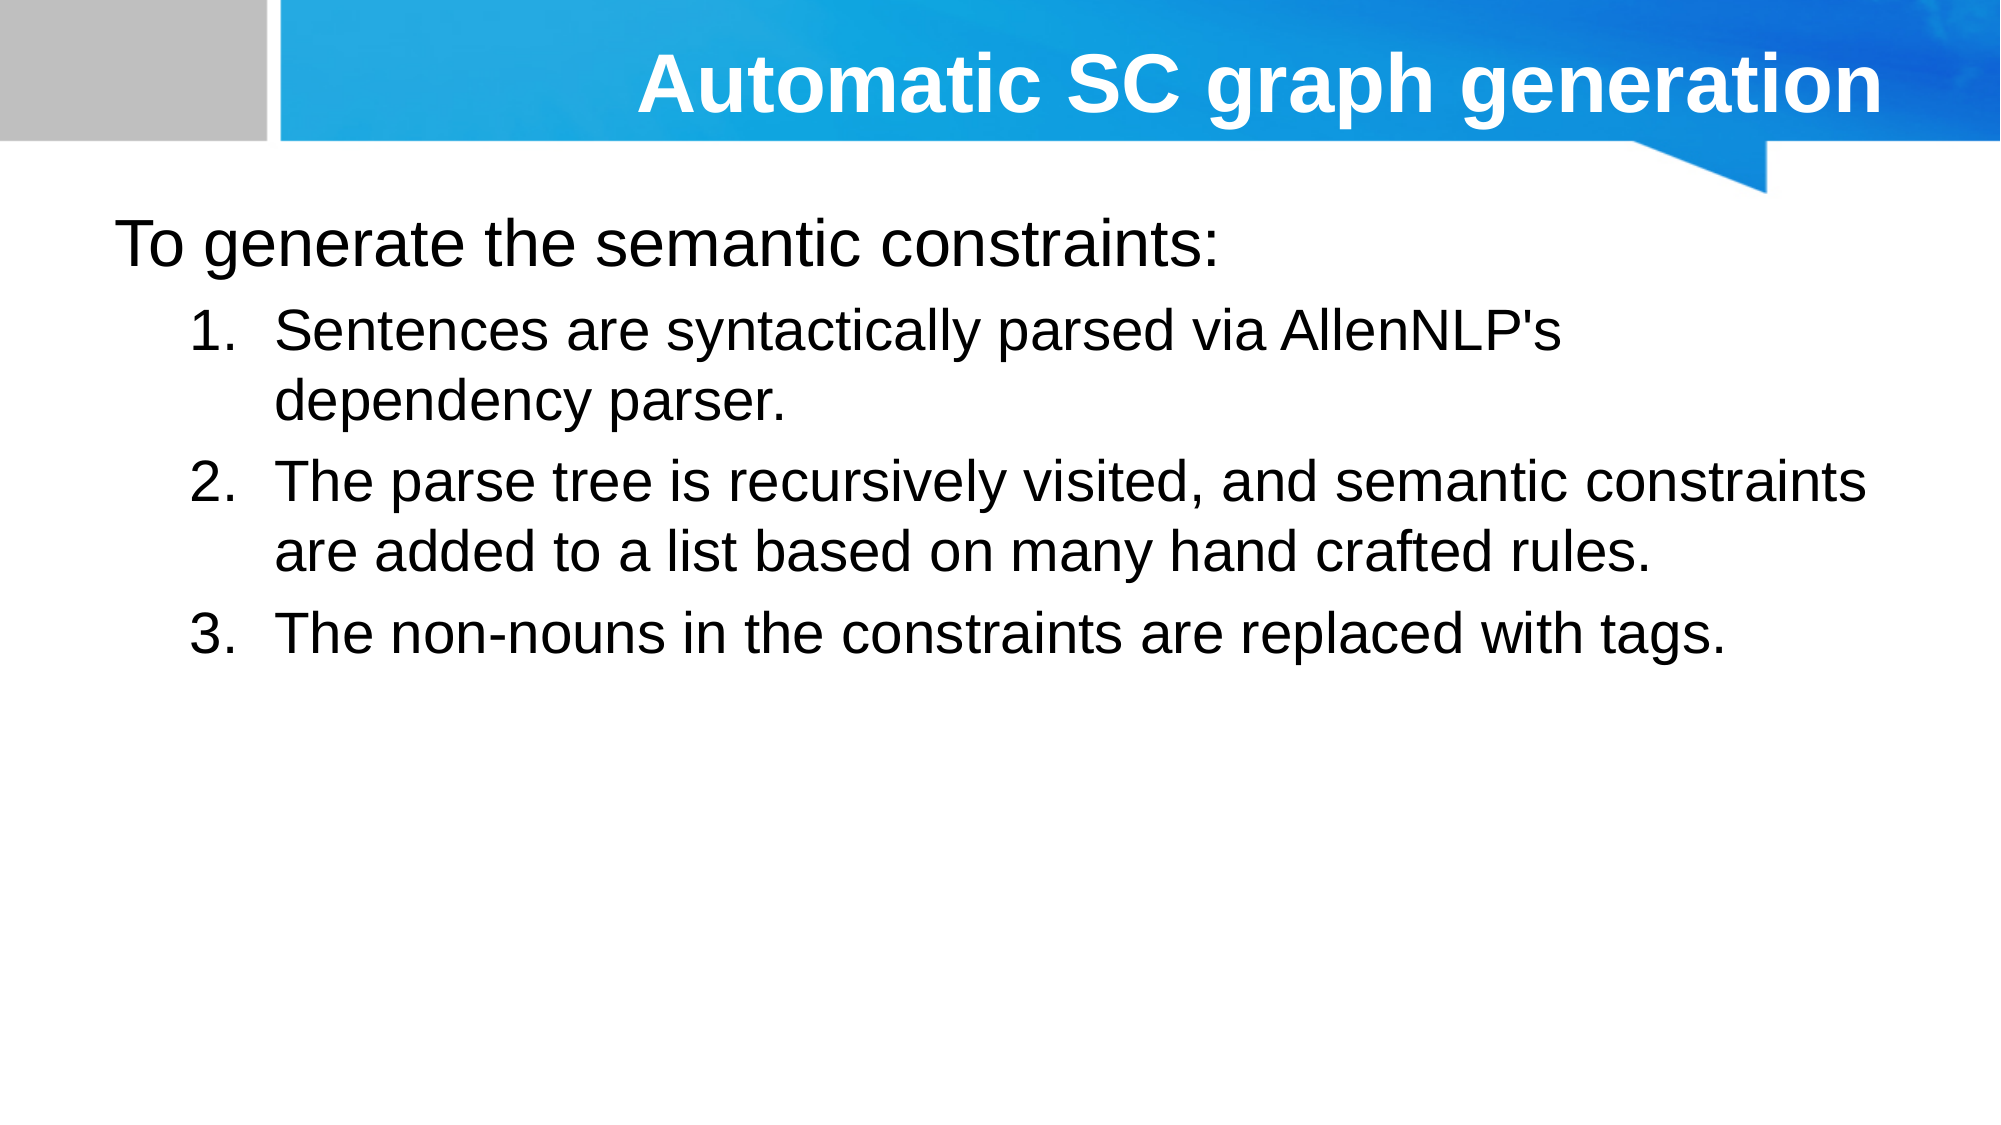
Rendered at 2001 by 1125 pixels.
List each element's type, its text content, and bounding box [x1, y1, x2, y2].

picture [0, 0, 2000, 1125]
list To generate the semantic constraints: Sentences are syntactically parsed via AllenNLP's dependency parser. The parse tree is recursively visited, and semantic constraints are added to a list based on many hand crafted rules. The non-nouns in the constraints are replaced with tags. [99, 192, 1901, 1006]
title Automatic SC graph generation [99, 30, 1901, 127]
